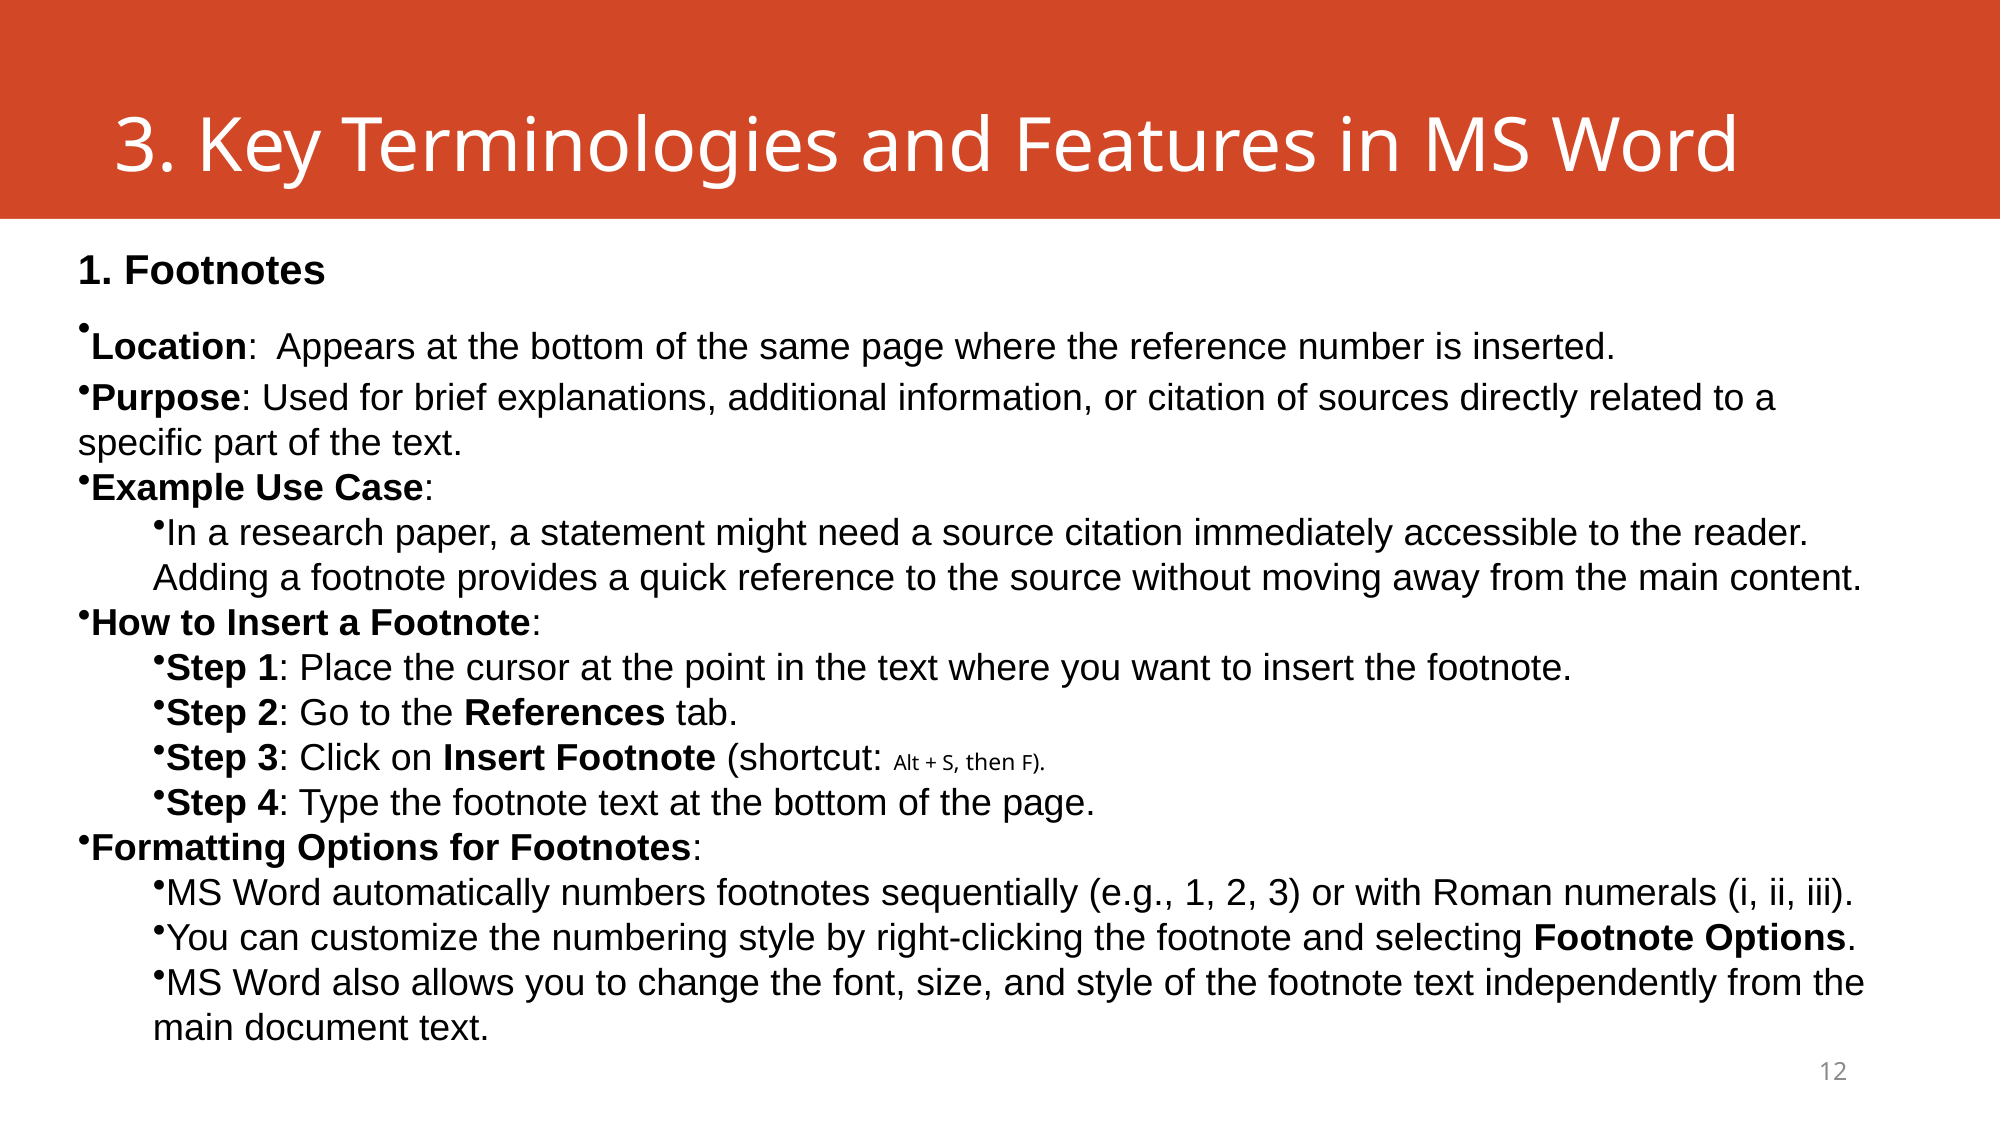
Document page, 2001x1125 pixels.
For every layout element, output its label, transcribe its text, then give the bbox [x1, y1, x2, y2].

text_box 1. Footnotes Location: Appears at the bottom of the same page where the reference number is inserted. Purpose: Used for brief explanations, additional information, or citation of sources directly related to a specific part of the text. Example Use Case: In a research paper, a statement might need a source citation immediately accessible to the reader. Adding a footnote provides a quick reference to the source without moving away from the main content. How to Insert a Footnote: Step 1: Place the cursor at the point in the text where you want to insert the footnote. Step 2: Go to the References tab. Step 3: Click on Insert Footnote (shortcut: Alt + S, then F). Step 4: Type the footnote text at the bottom of the page. Formatting Options for Footnotes: MS Word automatically numbers footnotes sequentially (e.g., 1, 2, 3) or with Roman numerals (i, ii, iii). You can customize the numbering style by right-clicking the footnote and selecting Footnote Options. MS Word also allows you to change the font, size, and style of the footnote text independently from the main document text. [62, 235, 1899, 1100]
slide_number 12 [1325, 1042, 1863, 1103]
title 3. Key Terminologies and Features in MS Word [99, 0, 1863, 194]
